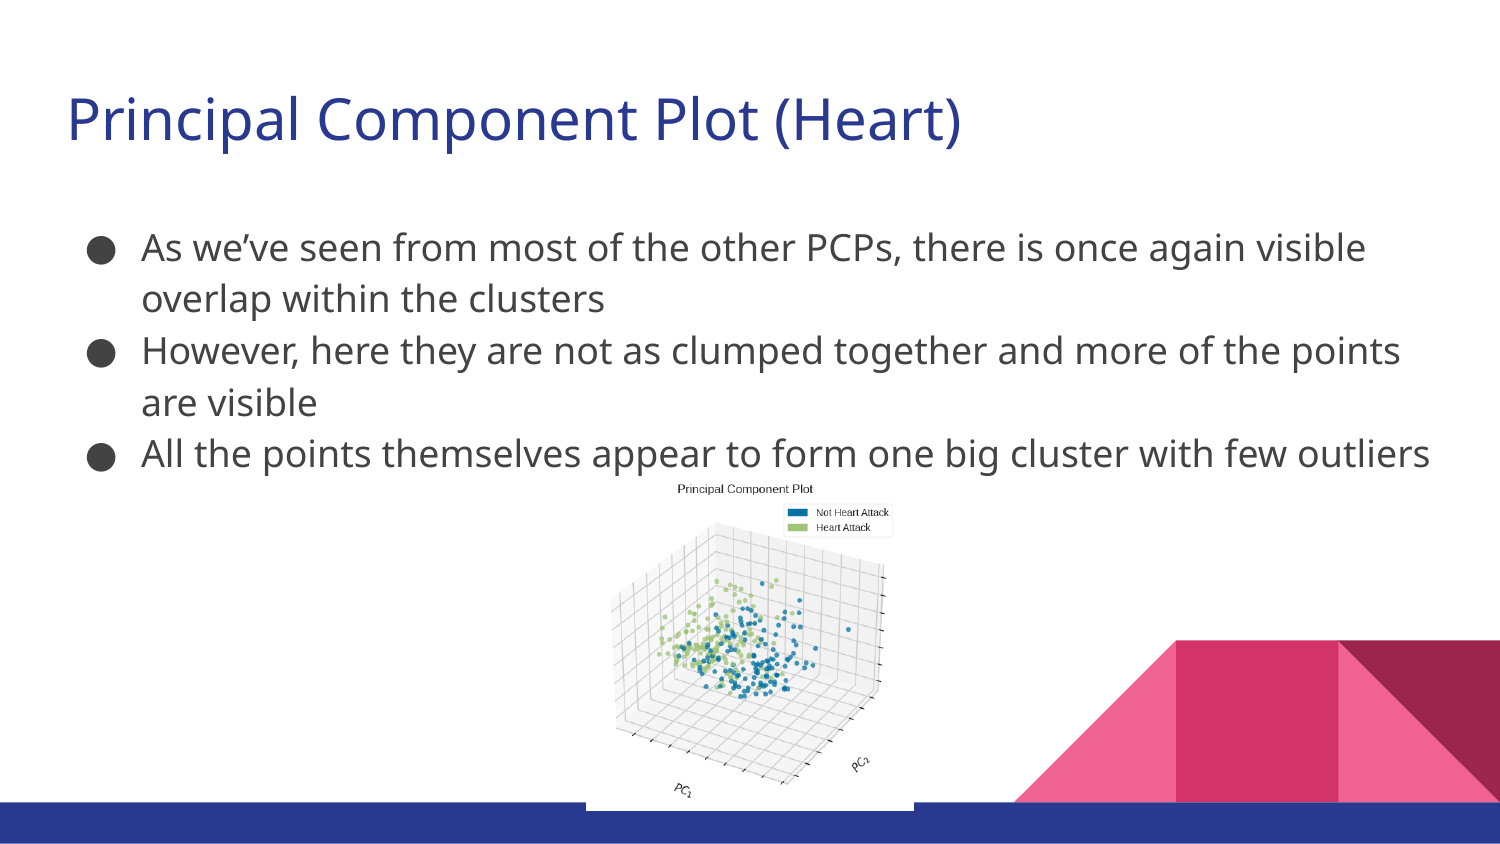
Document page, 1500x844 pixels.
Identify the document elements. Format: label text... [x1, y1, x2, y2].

list As we’ve seen from most of the other PCPs, there is once again visible overlap within the clusters However, here they are not as clumped together and more of the points are visible All the points themselves appear to form one big cluster with few outliers [51, 201, 1449, 750]
title Principal Component Plot (Heart) [51, 67, 1449, 167]
picture [585, 477, 914, 812]
